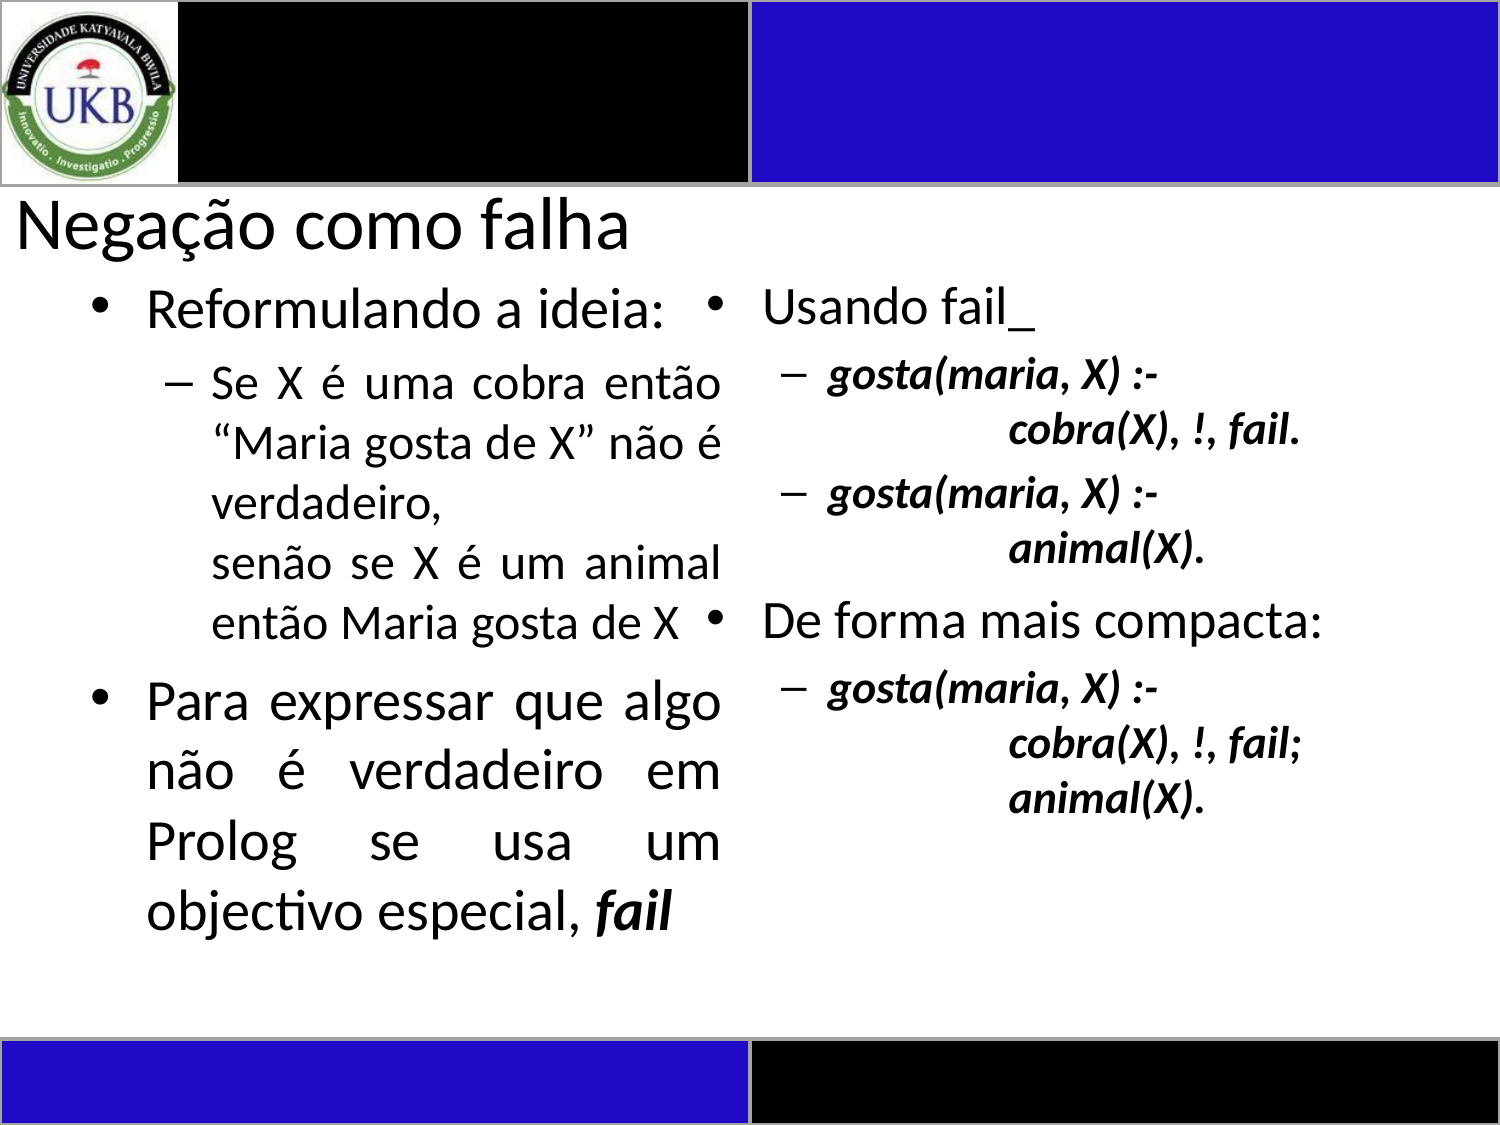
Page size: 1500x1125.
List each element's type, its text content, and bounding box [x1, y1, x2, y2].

list Usando fail_ gosta(maria, X) :- cobra(X), !, fail. gosta(maria, X) :- animal(X). De forma mais compacta: gosta(maria, X) :- cobra(X), !, fail; animal(X). [690, 262, 1426, 1006]
picture [2, 2, 178, 184]
list Reformulando a ideia: Se X é uma cobra então “Maria gosta de X” não é verdadeiro, senão se X é um animal então Maria gosta de X Para expressar que algo não é verdadeiro em Prolog se usa um objectivo especial, fail [74, 262, 690, 1006]
title Negação como falha [0, 184, 1500, 255]
